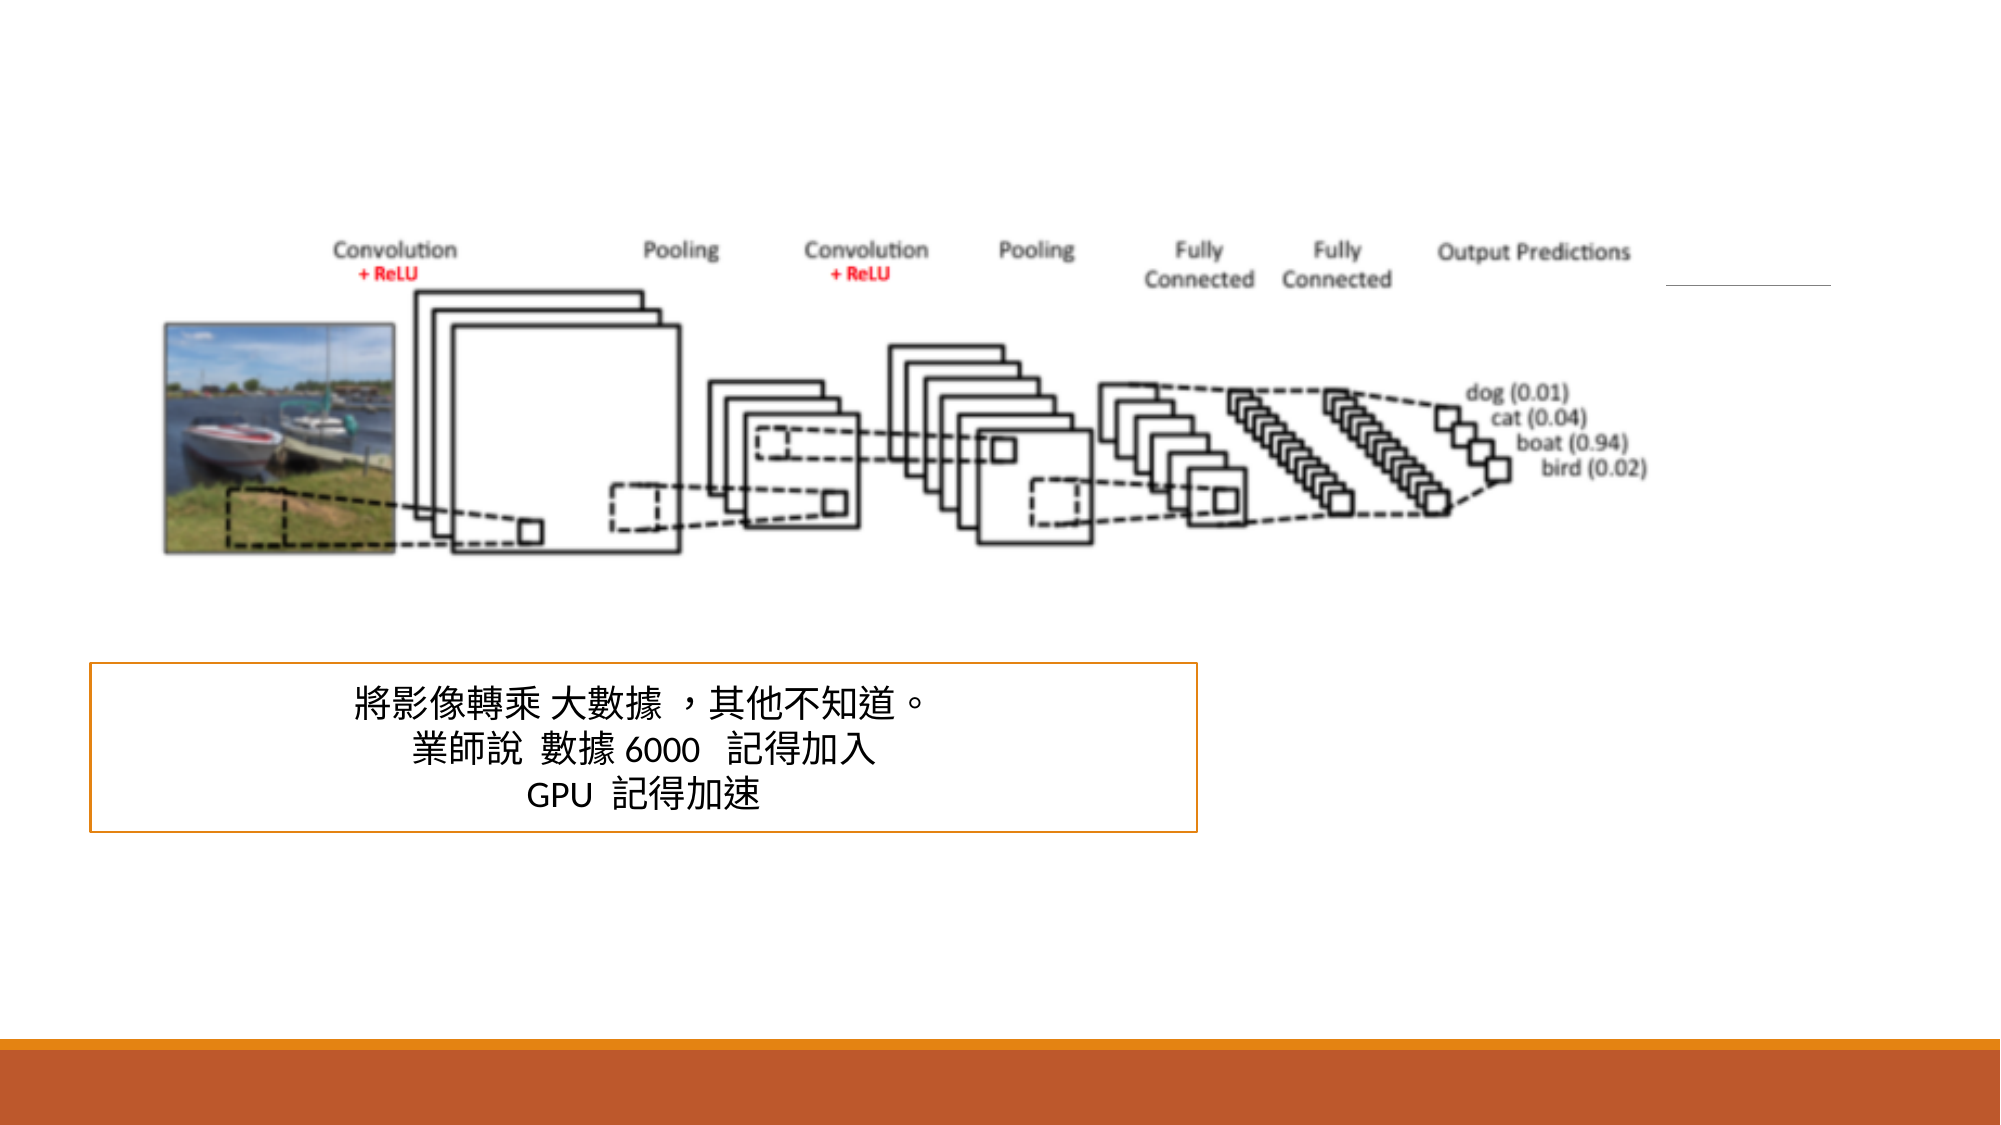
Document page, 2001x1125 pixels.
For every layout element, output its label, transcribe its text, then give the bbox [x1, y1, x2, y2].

text_box 將影像轉乘 大數據 ，其他不知道。 業師說 數據6000 記得加入 GPU 記得加速 [89, 662, 1198, 833]
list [149, 217, 1667, 580]
